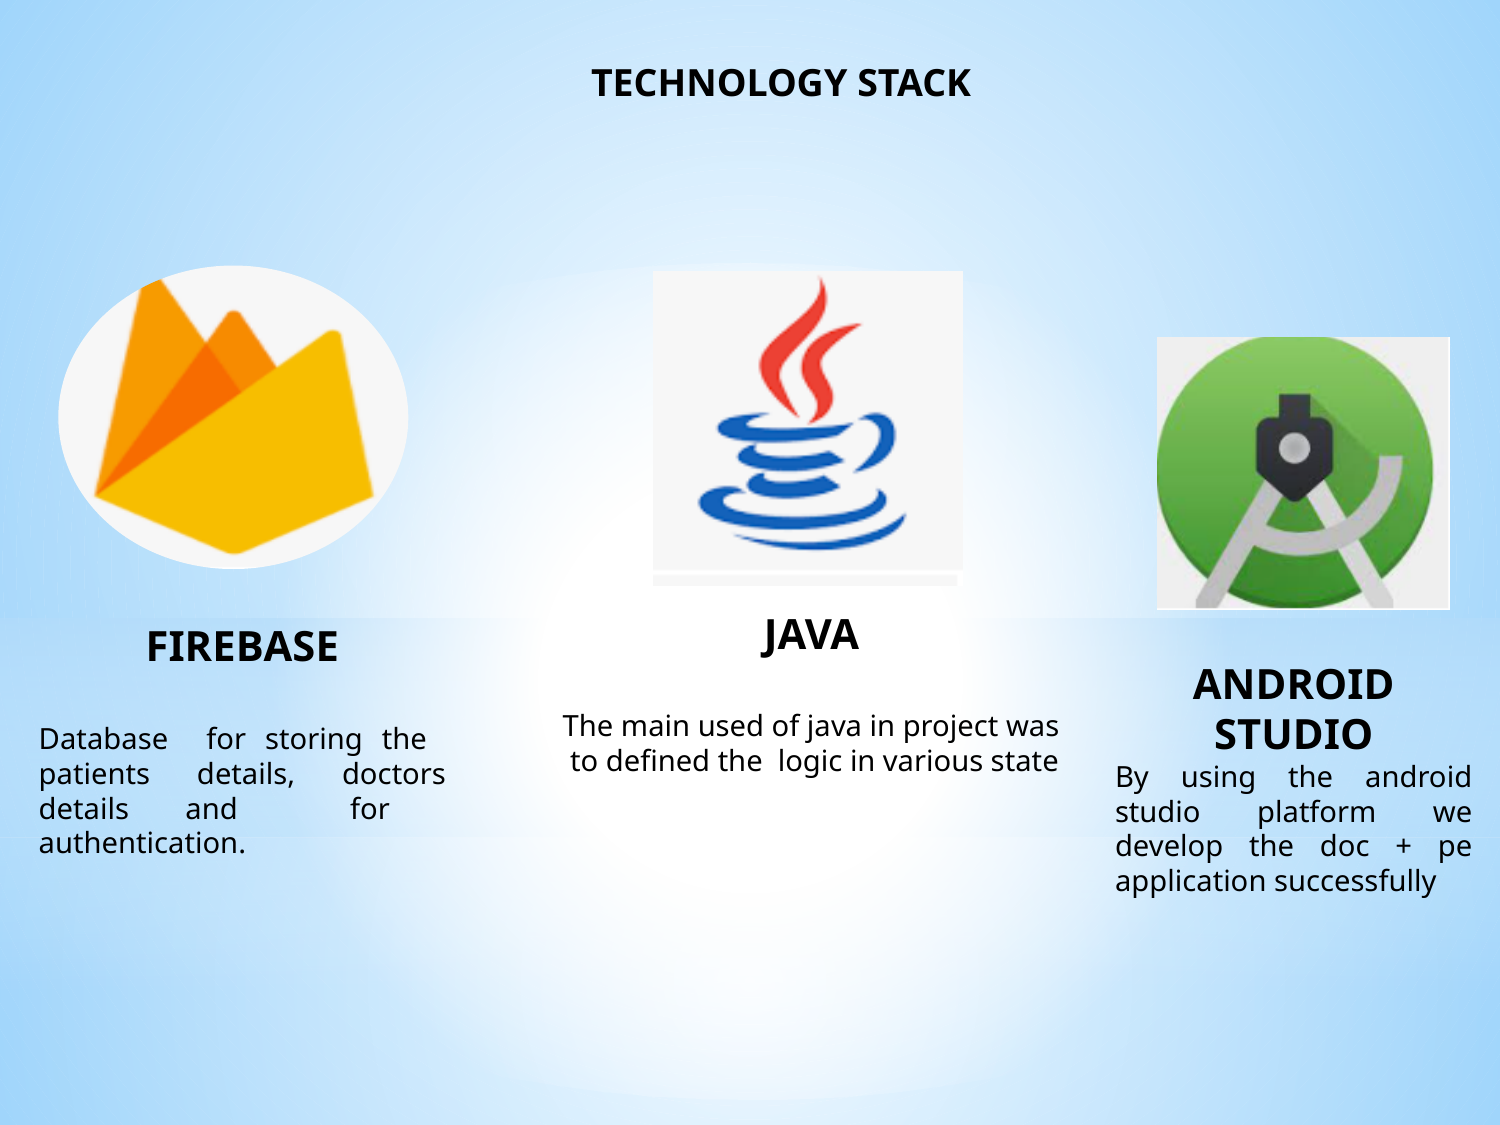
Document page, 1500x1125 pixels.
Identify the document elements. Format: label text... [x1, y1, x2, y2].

text_box FIREBASE Database for storing the patients details, doctors details and for authentication. [23, 612, 462, 913]
text_box TECHNOLOGY STACK [462, 51, 1100, 112]
picture [58, 265, 409, 570]
picture [1157, 337, 1451, 610]
text_box ANDROID STUDIO By using the android studio platform we develop the doc + pe application successfully [1099, 650, 1488, 906]
text_box JAVA The main used of java in project was to defined the logic in various state [547, 599, 1075, 830]
picture [653, 271, 963, 586]
